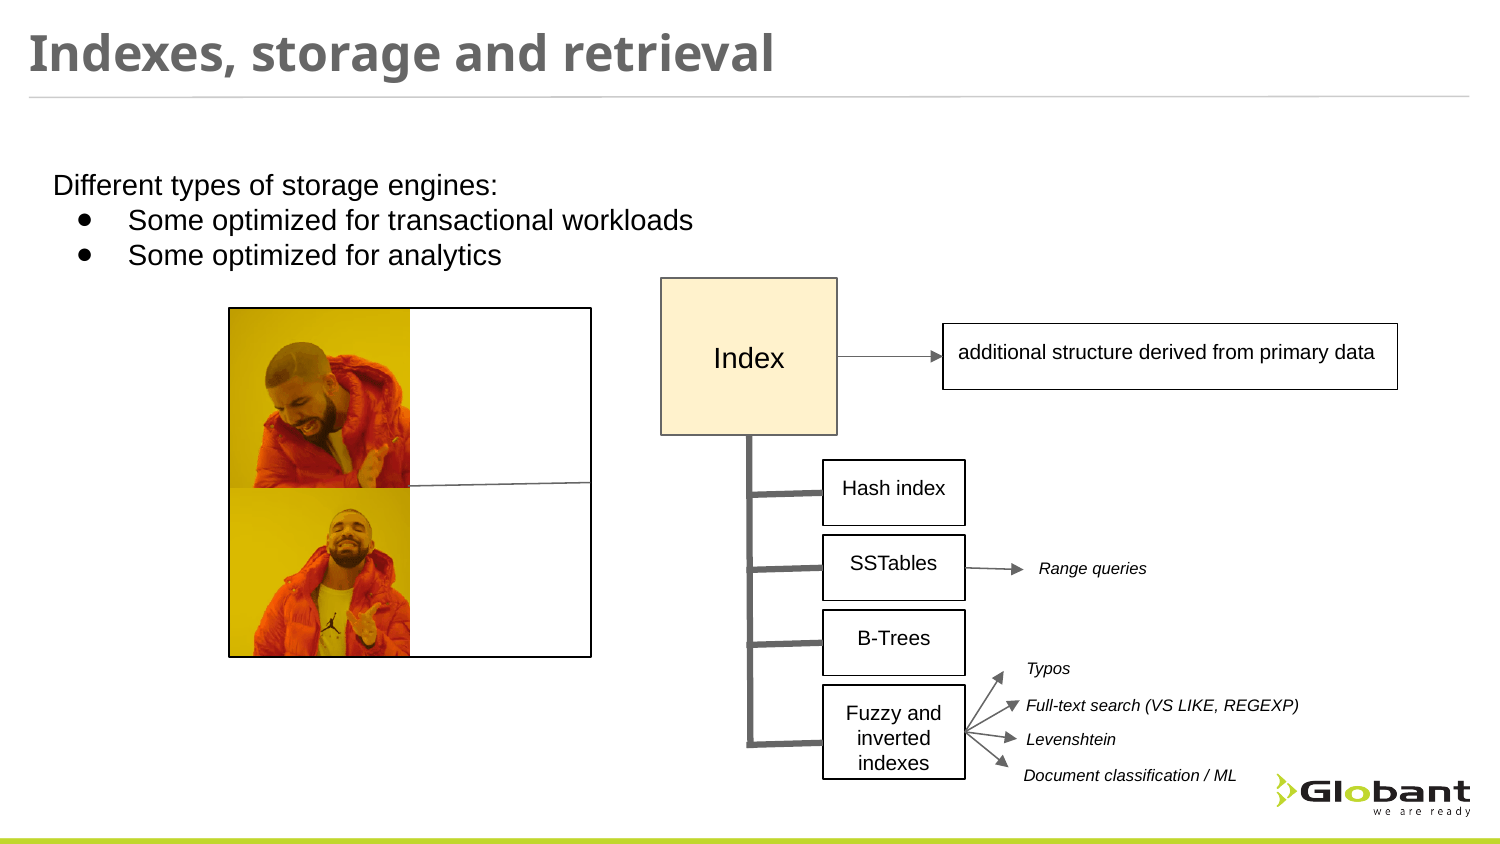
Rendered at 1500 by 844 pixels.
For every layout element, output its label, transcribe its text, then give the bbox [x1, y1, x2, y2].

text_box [746, 742, 824, 746]
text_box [407, 482, 591, 487]
text_box Indexes, storage and retrieval [14, 6, 1284, 82]
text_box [746, 492, 824, 496]
text_box B-Trees [822, 609, 965, 676]
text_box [964, 670, 1004, 699]
text_box Range queries [1023, 542, 1259, 578]
text_box Full-text search (VS LIKE, REGEXP) [1011, 680, 1341, 715]
text_box SSTables [822, 534, 965, 601]
picture [0, 0, 1500, 844]
text_box Different types of storage engines: Some optimized for transactional workloads Some optimized for analytics [37, 151, 823, 300]
text_box Index [661, 277, 838, 435]
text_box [964, 731, 1009, 768]
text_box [964, 699, 1020, 733]
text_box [746, 567, 824, 571]
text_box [746, 642, 824, 646]
text_box Levenshtein [1014, 714, 1246, 749]
text_box Typos [1011, 642, 1246, 678]
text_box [1009, 731, 1018, 740]
text_box Hash index [822, 459, 965, 526]
text_box Fuzzy and inverted indexes [822, 684, 965, 779]
text_box Document classification / ML [1008, 750, 1274, 785]
text_box additional structure derived from primary data [943, 323, 1398, 390]
